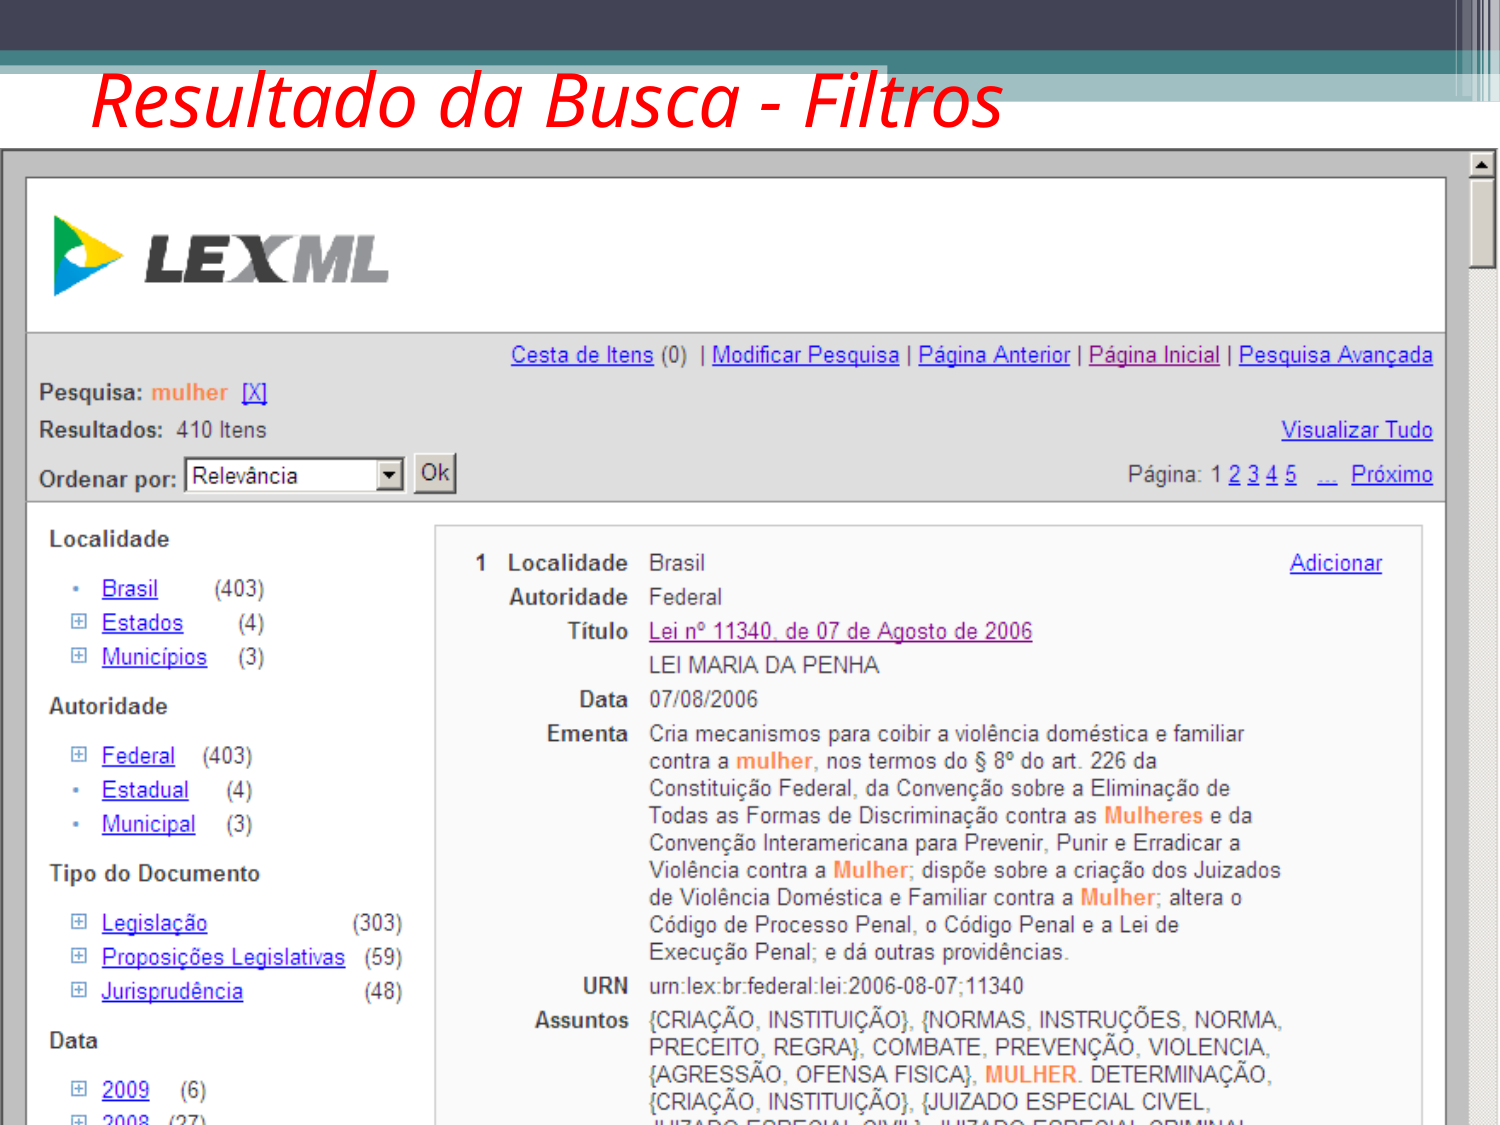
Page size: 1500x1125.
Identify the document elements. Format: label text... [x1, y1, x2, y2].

text_box Resultado da Busca - Filtros [75, 45, 1425, 138]
picture [0, 148, 1500, 1125]
